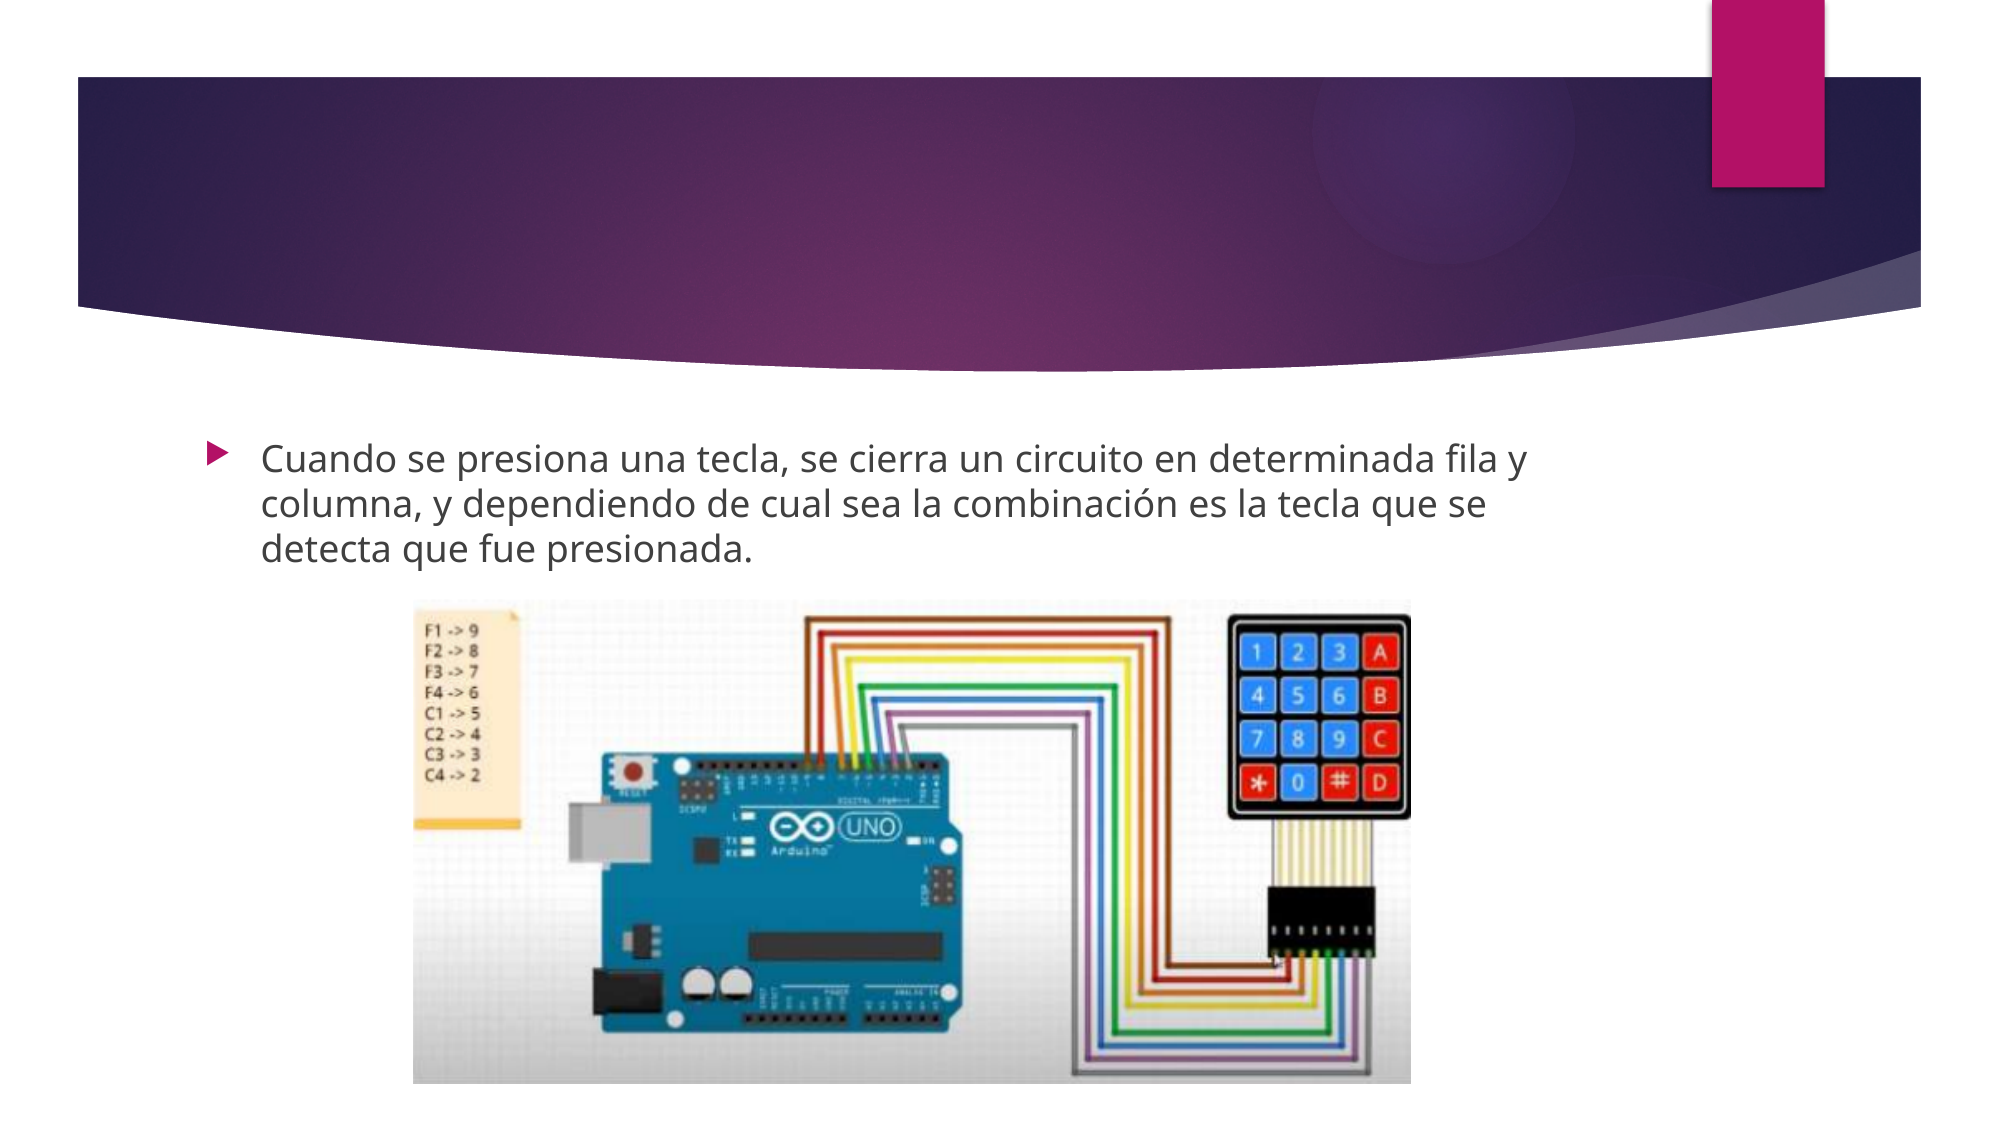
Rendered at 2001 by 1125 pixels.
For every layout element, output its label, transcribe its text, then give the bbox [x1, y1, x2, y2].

list Cuando se presiona una tecla, se cierra un circuito en determinada fila y columna, y dependiendo de cual sea la combinación es la tecla que se detecta que fue presionada. [189, 427, 1638, 988]
picture [413, 599, 1411, 1085]
